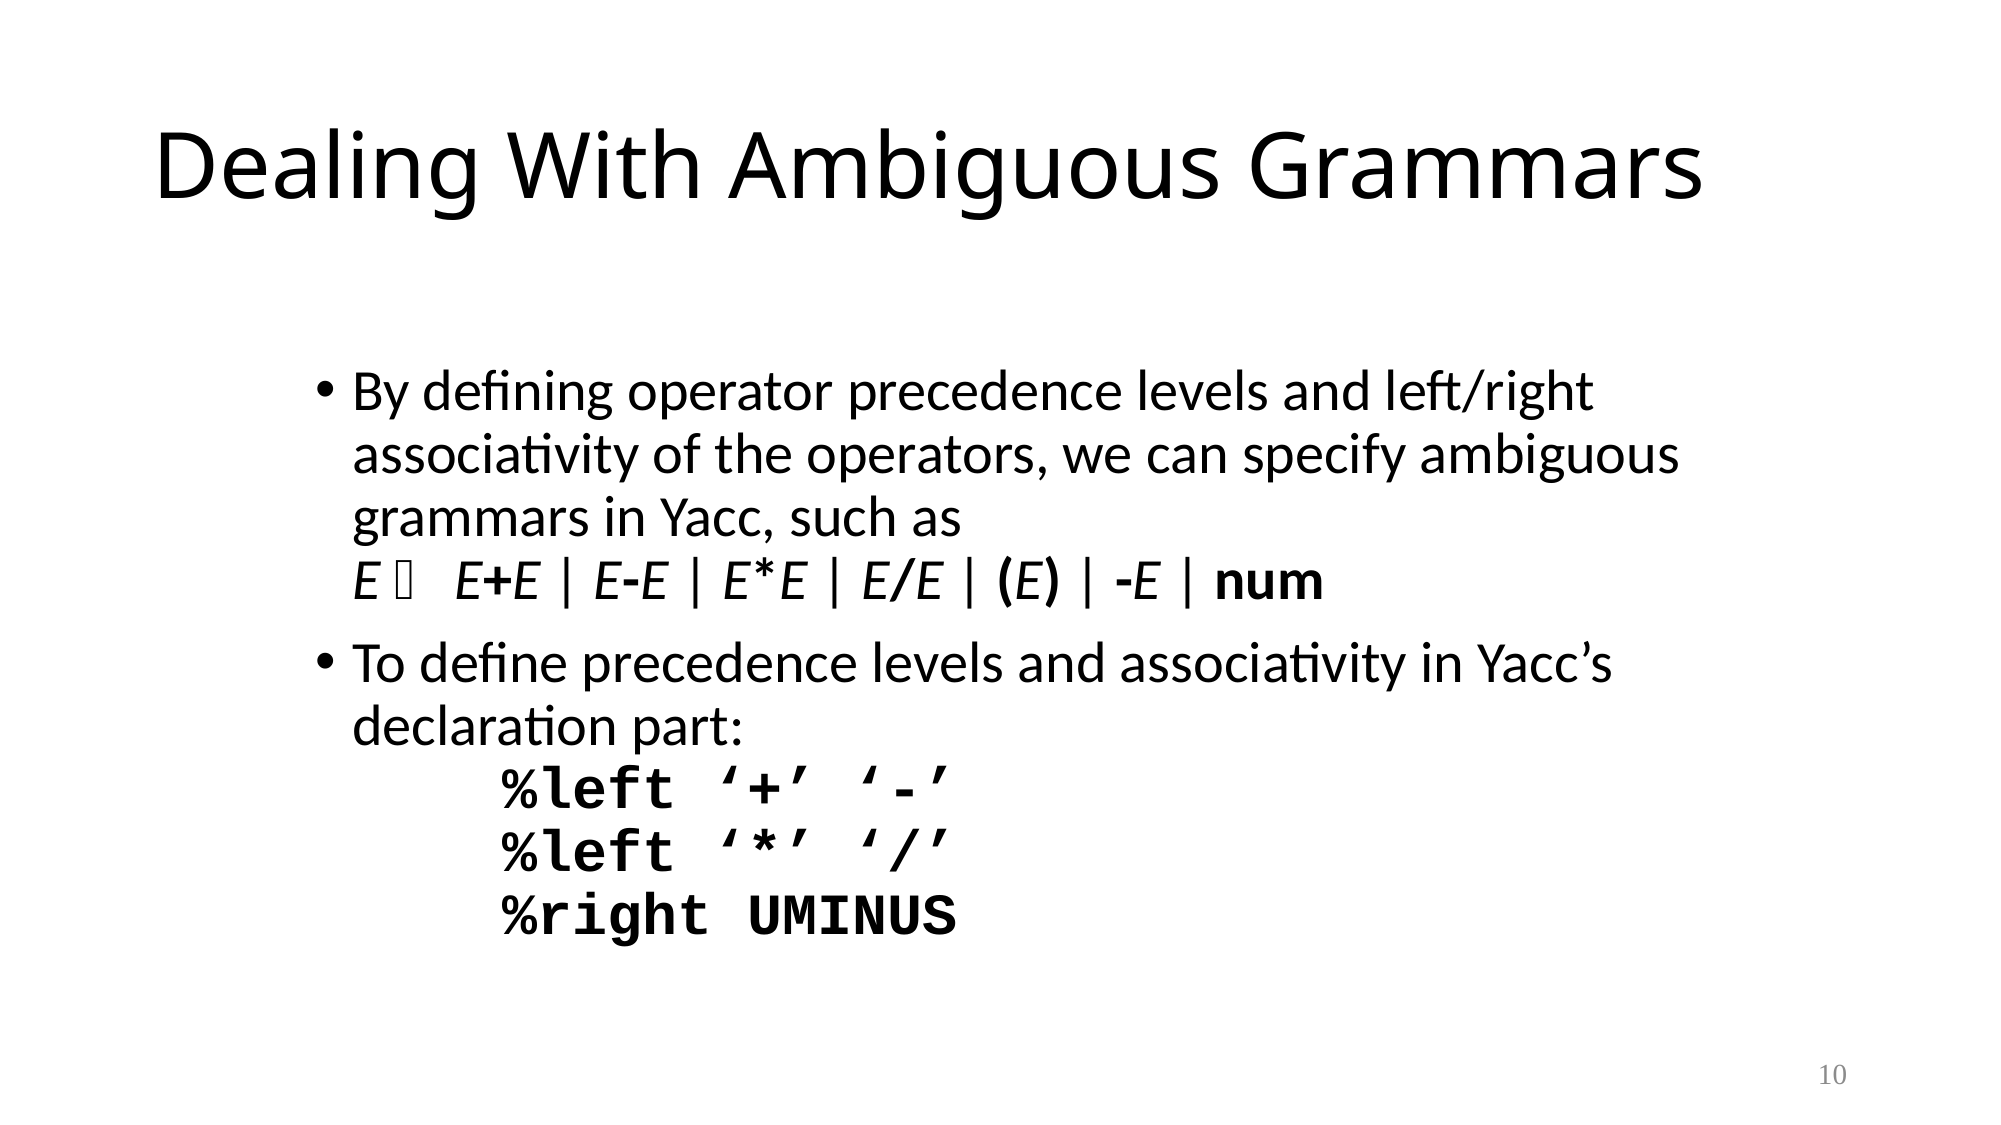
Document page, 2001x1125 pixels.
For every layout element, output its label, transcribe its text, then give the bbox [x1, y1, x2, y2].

slide_number 10 [1412, 1042, 1863, 1103]
title Dealing With Ambiguous Grammars [137, 59, 1863, 278]
list By defining operator precedence levels and left/right associativity of the operators, we can specify ambiguous grammars in Yacc, such as E  E+E | E-E | E*E | E/E | (E) | -E | num To define precedence levels and associativity in Yacc’s declaration part: %left ‘+’ ‘-’ %left ‘*’ ‘/’ %right UMINUS [300, 352, 1700, 964]
